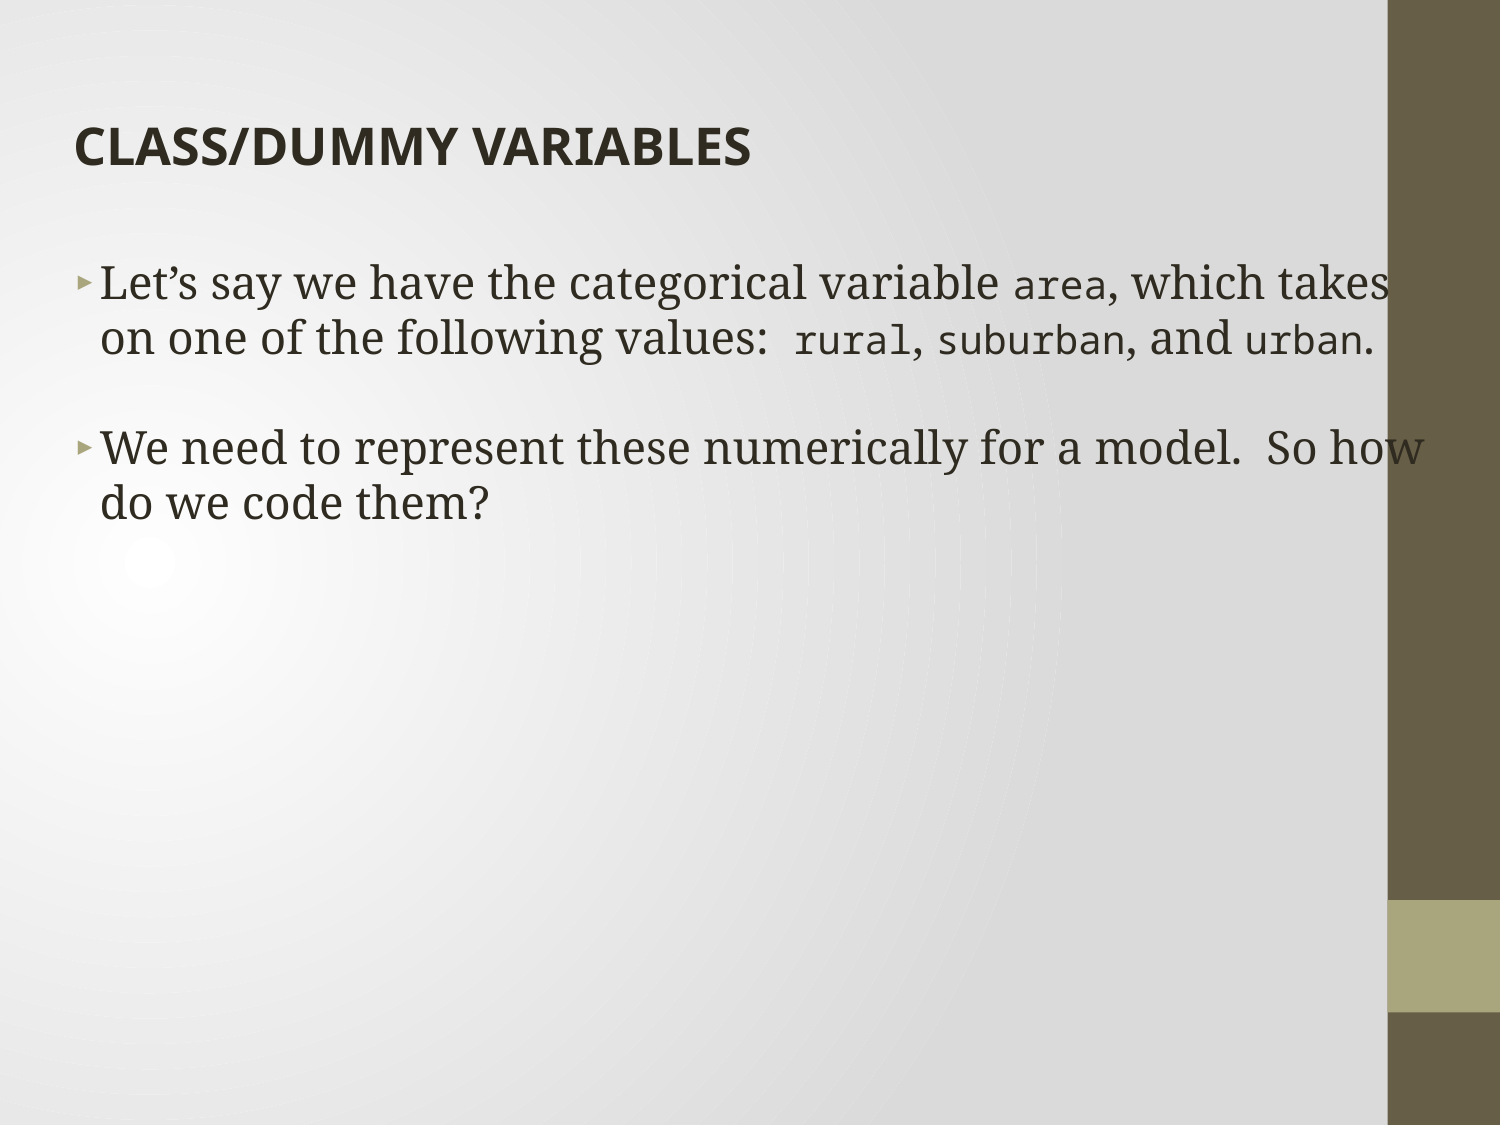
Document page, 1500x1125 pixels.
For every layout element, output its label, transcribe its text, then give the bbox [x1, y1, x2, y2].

text_box CLASS/DUMMY VARIABLES [73, 113, 1427, 180]
list Let’s say we have the categorical variable area, which takes on one of the following values: rural, suburban, and urban. We need to represent these numerically for a model. So how do we code them? [73, 199, 1427, 787]
